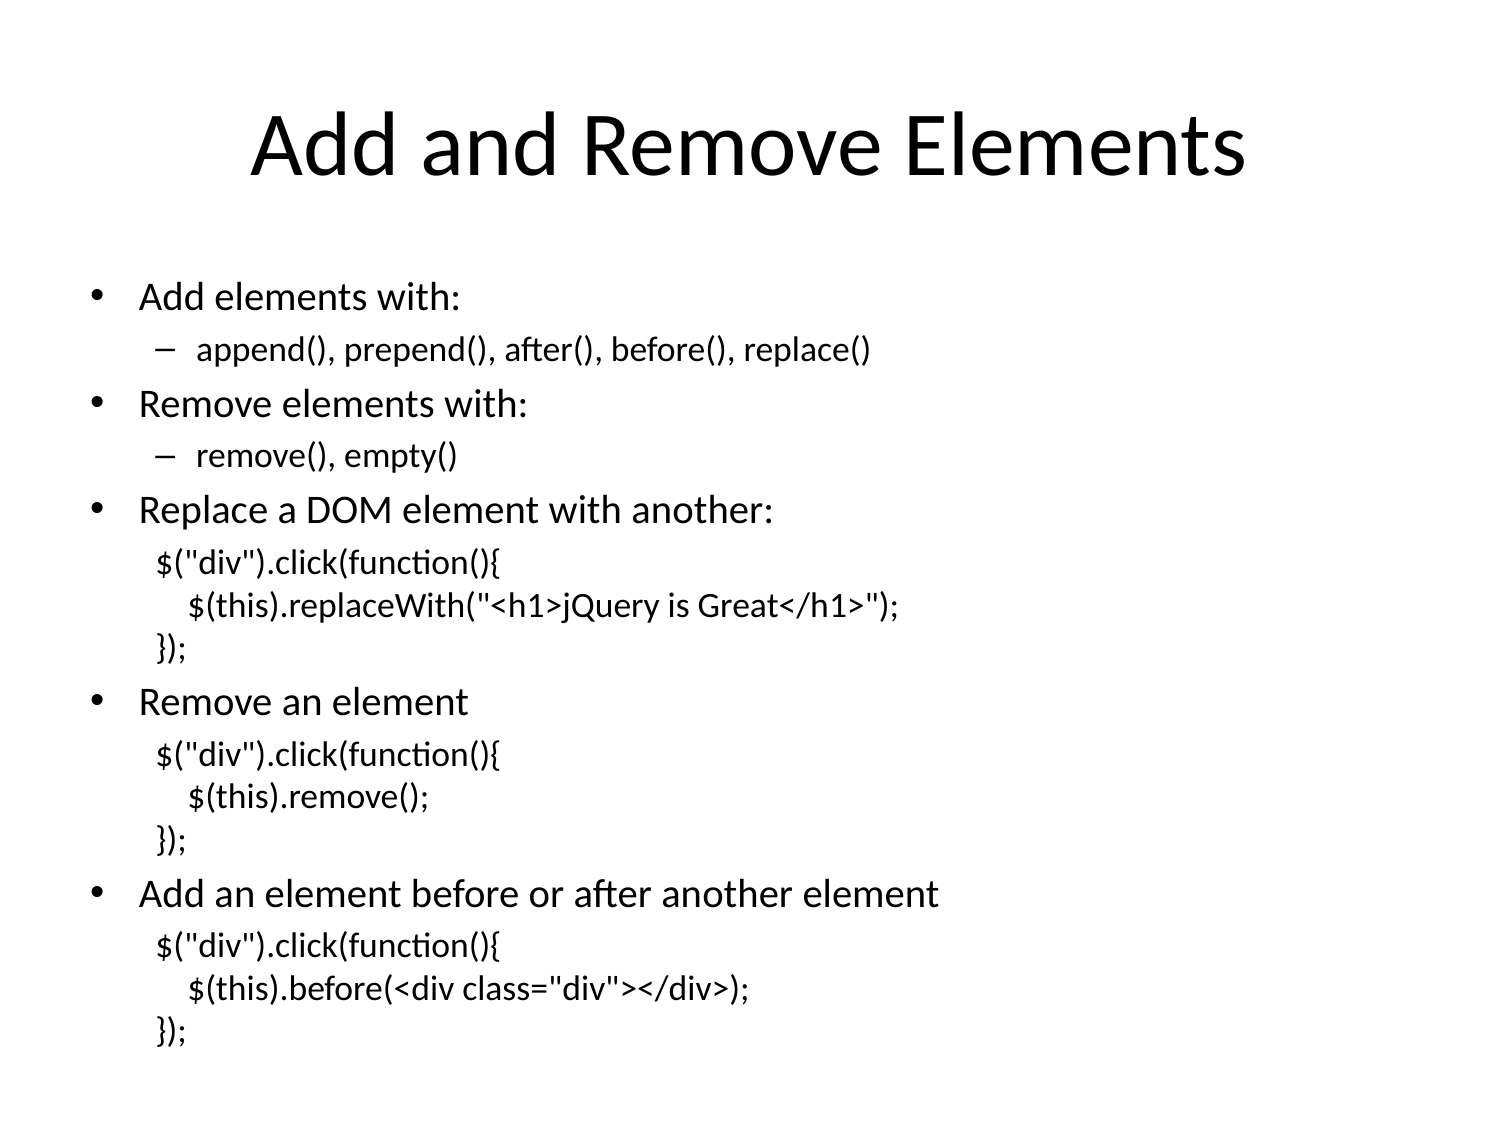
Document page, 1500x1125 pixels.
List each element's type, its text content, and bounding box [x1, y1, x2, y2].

title Add and Remove Elements [75, 45, 1425, 233]
list Add elements with: append(), prepend(), after(), before(), replace() Remove elements with: remove(), empty() Replace a DOM element with another: $("div").click(function(){ $(this).replaceWith("<h1>jQuery is Great</h1>"); }); Remove an element $("div").click(function(){ $(this).remove(); }); Add an element before or after another element $("div").click(function(){ $(this).before(<div class="div"></div>); }); [75, 262, 1425, 1071]
